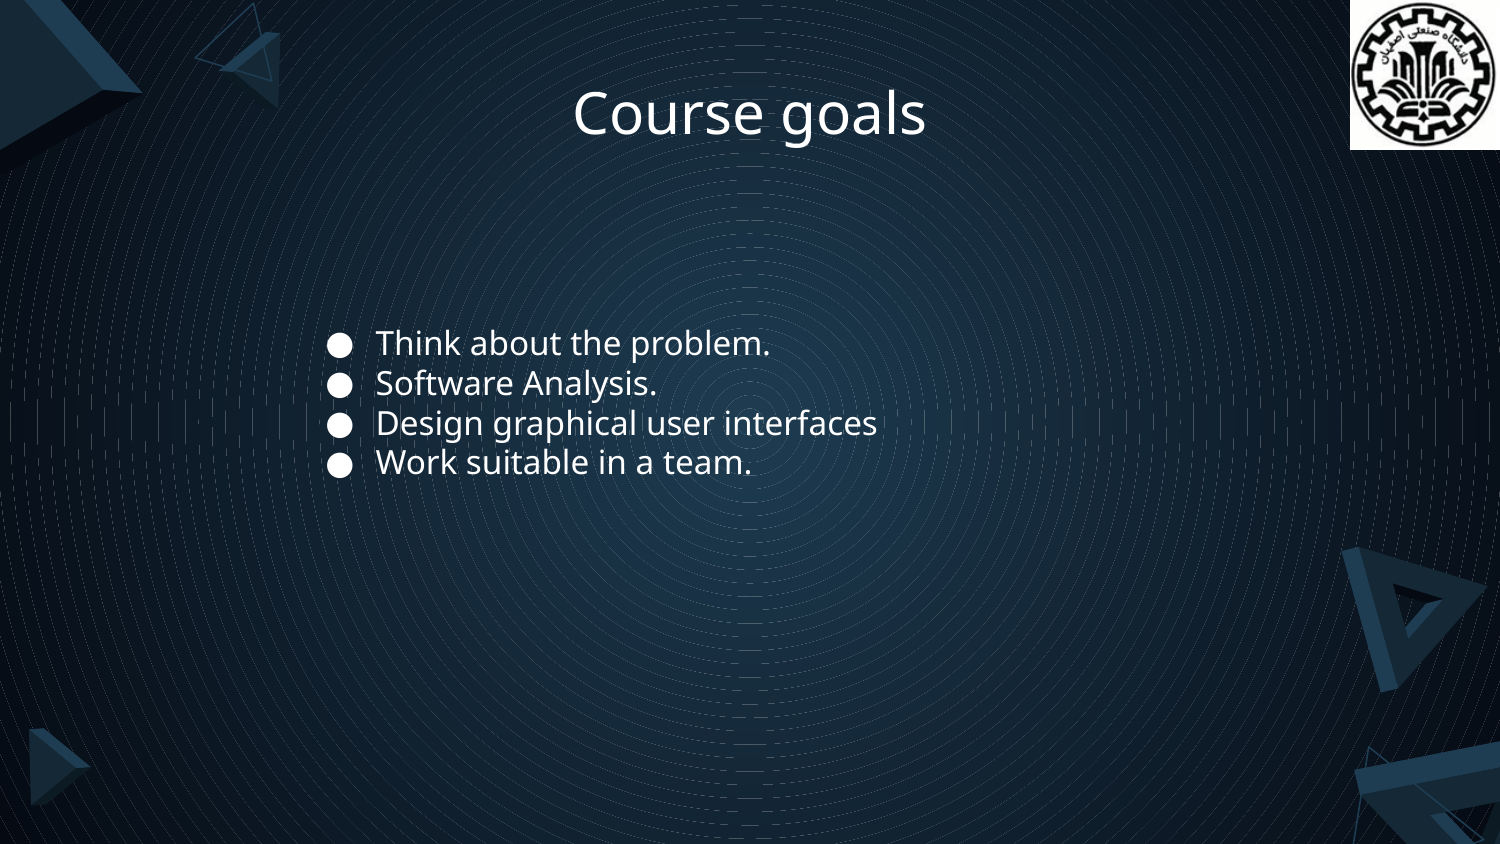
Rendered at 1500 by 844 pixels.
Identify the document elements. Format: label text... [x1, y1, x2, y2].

title Course goals [116, 86, 1344, 135]
picture [1349, 0, 1500, 151]
list Think about the problem. Software Analysis. Design graphical user interfaces Work suitable in a team. [285, 245, 1215, 599]
